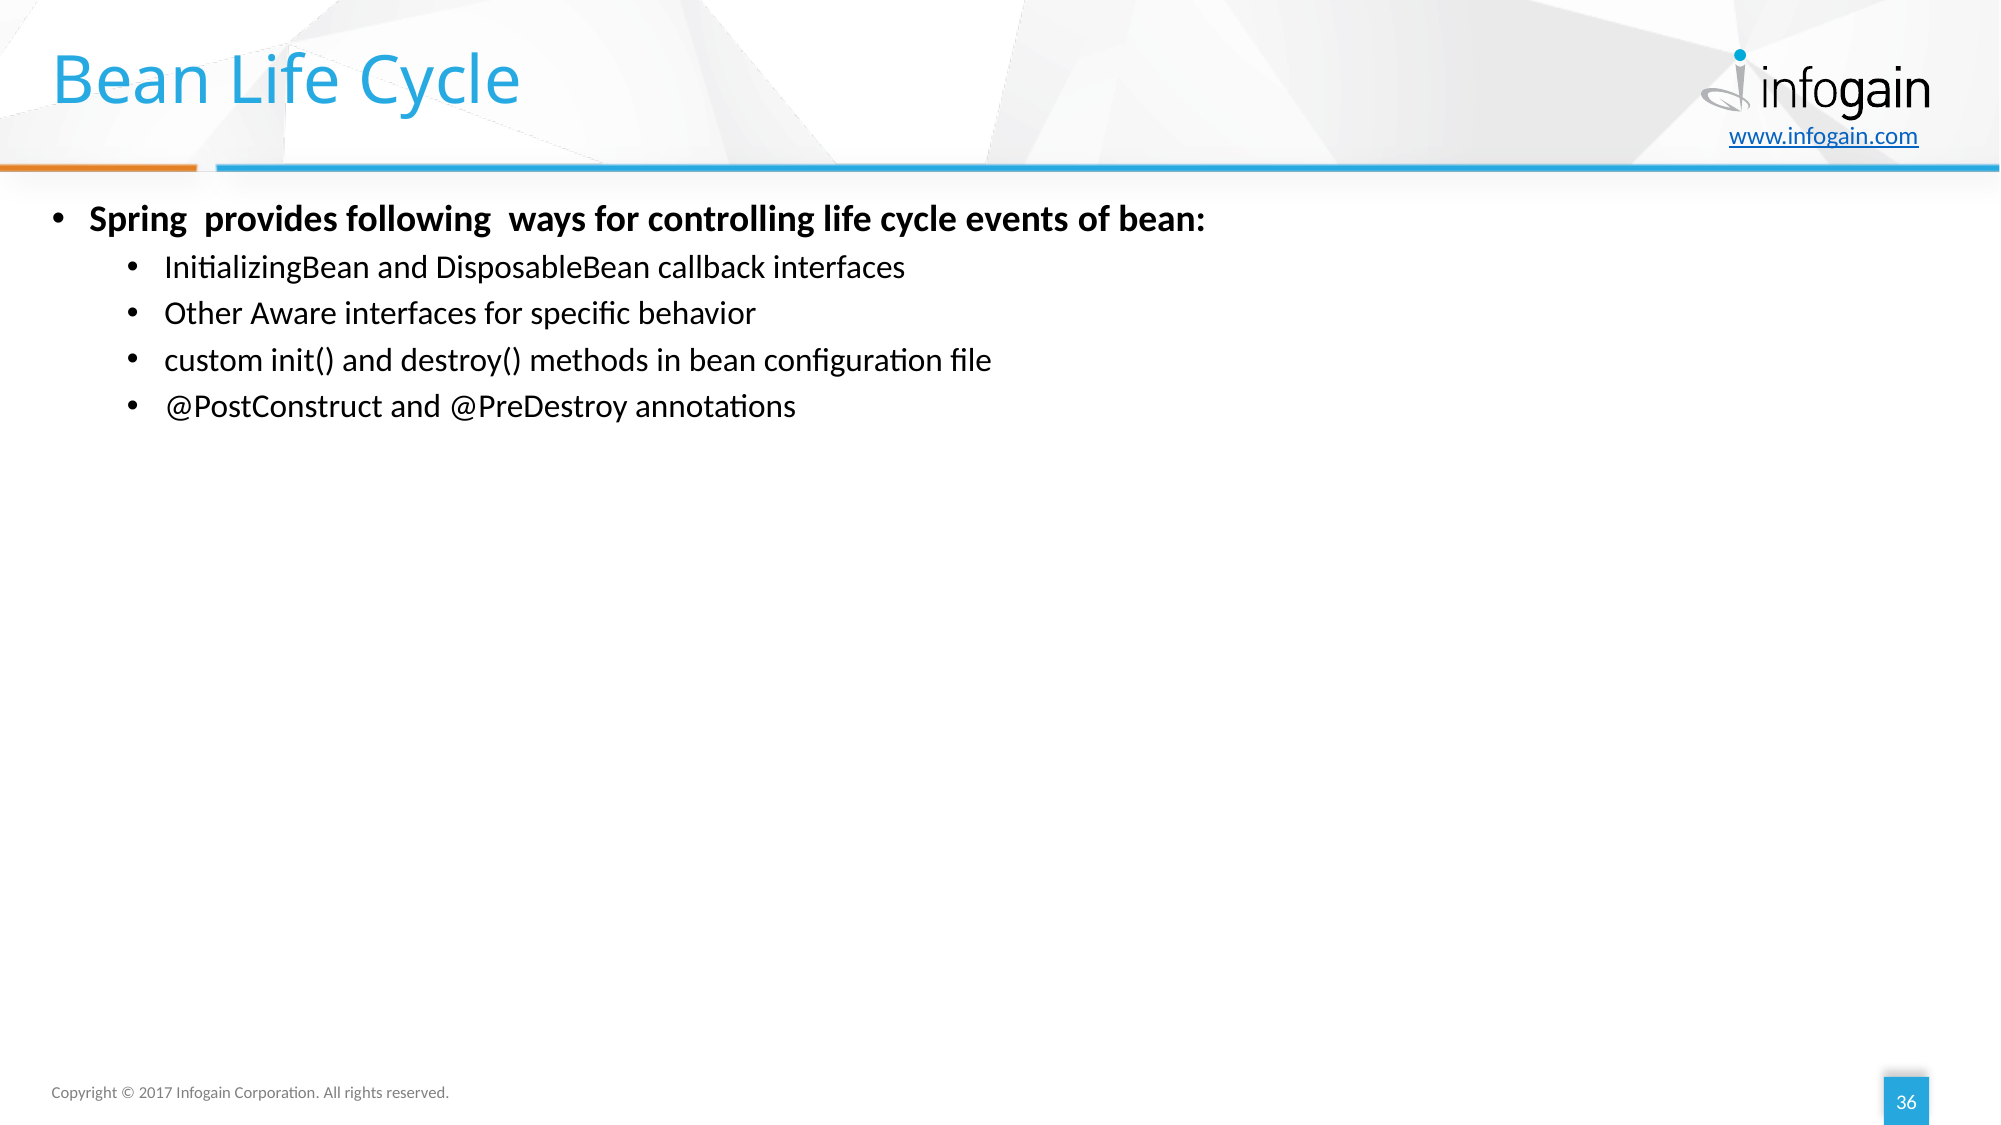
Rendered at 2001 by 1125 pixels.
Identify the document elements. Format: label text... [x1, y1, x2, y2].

title Bean Life Cycle [36, 0, 1675, 165]
list Spring provides following ways for controlling life cycle events of bean: InitializingBean and DisposableBean callback interfaces Other Aware interfaces for specific behavior custom init() and destroy() methods in bean configuration file @PostConstruct and @PreDestroy annotations [36, 191, 1941, 1021]
picture [0, 0, 2000, 1125]
